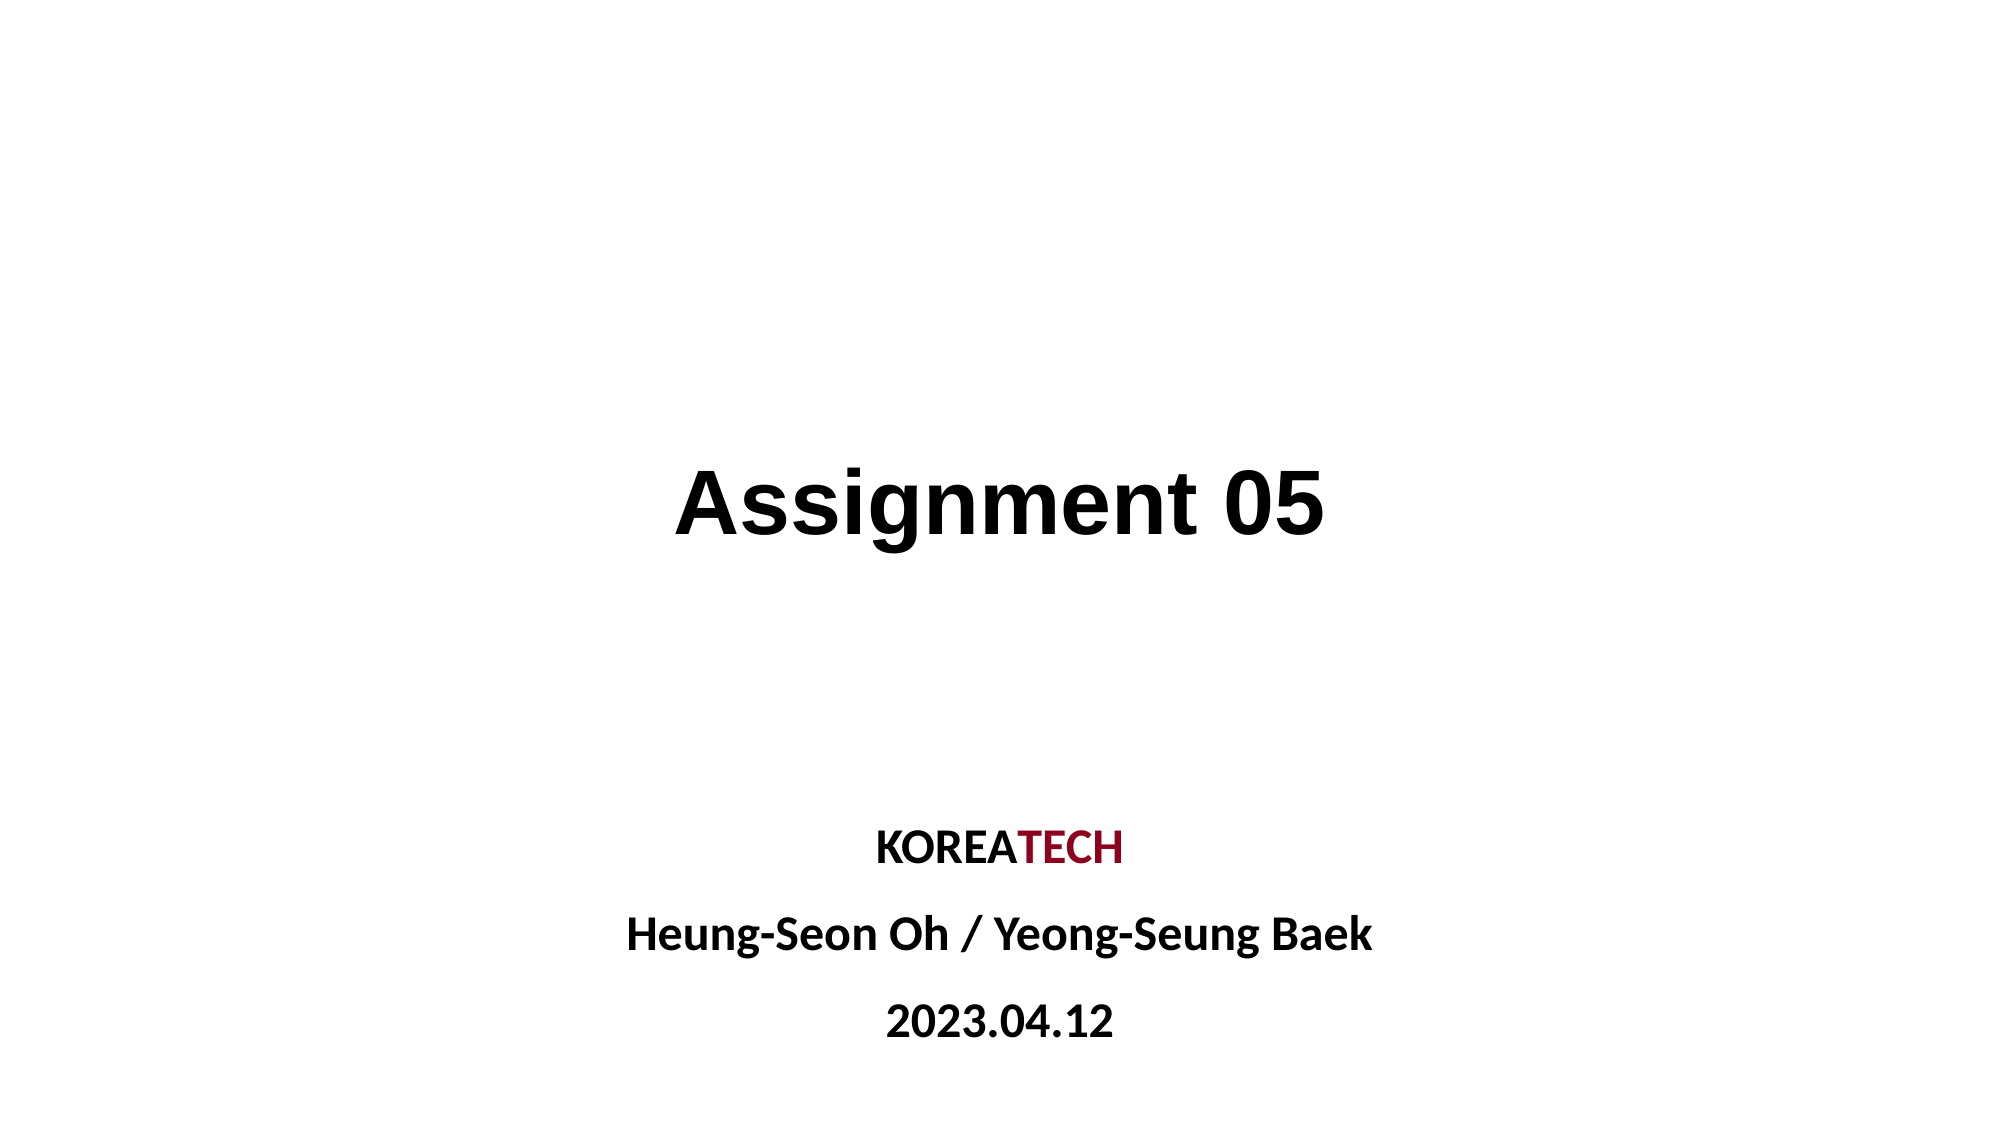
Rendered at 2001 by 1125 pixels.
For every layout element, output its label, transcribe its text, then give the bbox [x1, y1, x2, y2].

subtitle KOREATECH Heung-Seon Oh / Yeong-Seung Baek 2023.04.12 [249, 800, 1750, 1086]
title Assignment 05 [249, 264, 1750, 746]
